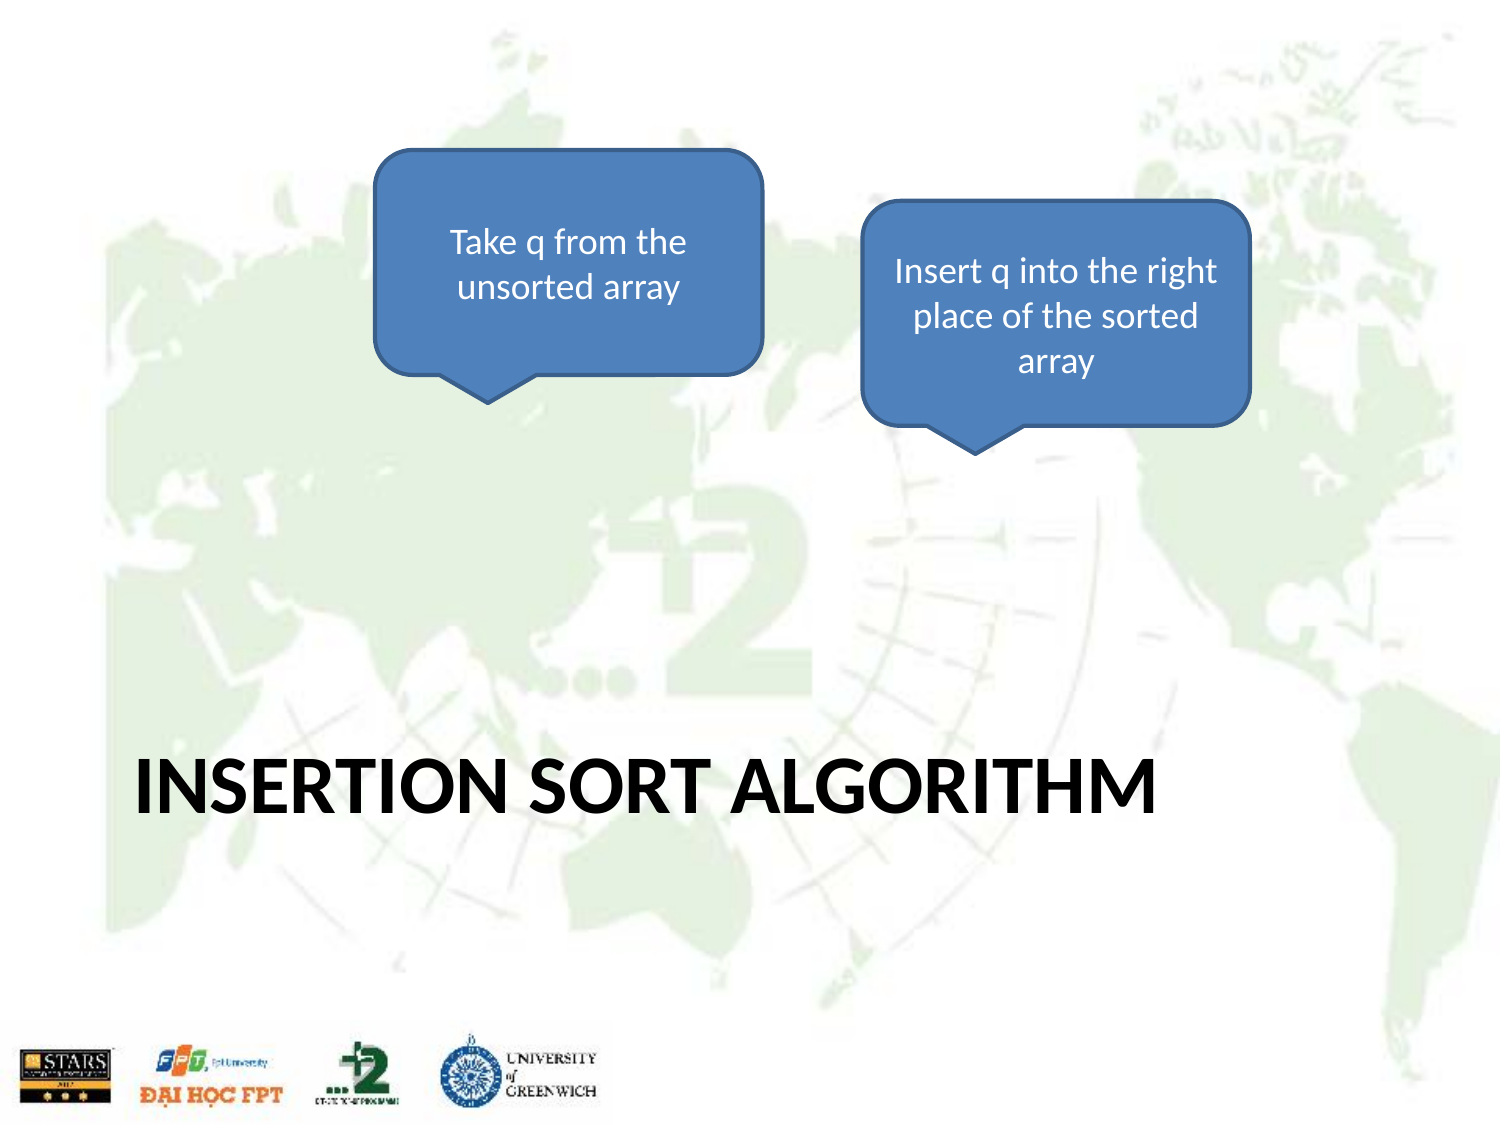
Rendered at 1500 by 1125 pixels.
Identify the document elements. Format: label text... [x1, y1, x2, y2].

title Insertion sort algorithm [118, 722, 1394, 947]
text_box Insert q into the right place of the sorted array [860, 198, 1253, 456]
picture [0, 0, 1500, 1125]
text_box Take q from the unsorted array [372, 147, 765, 405]
